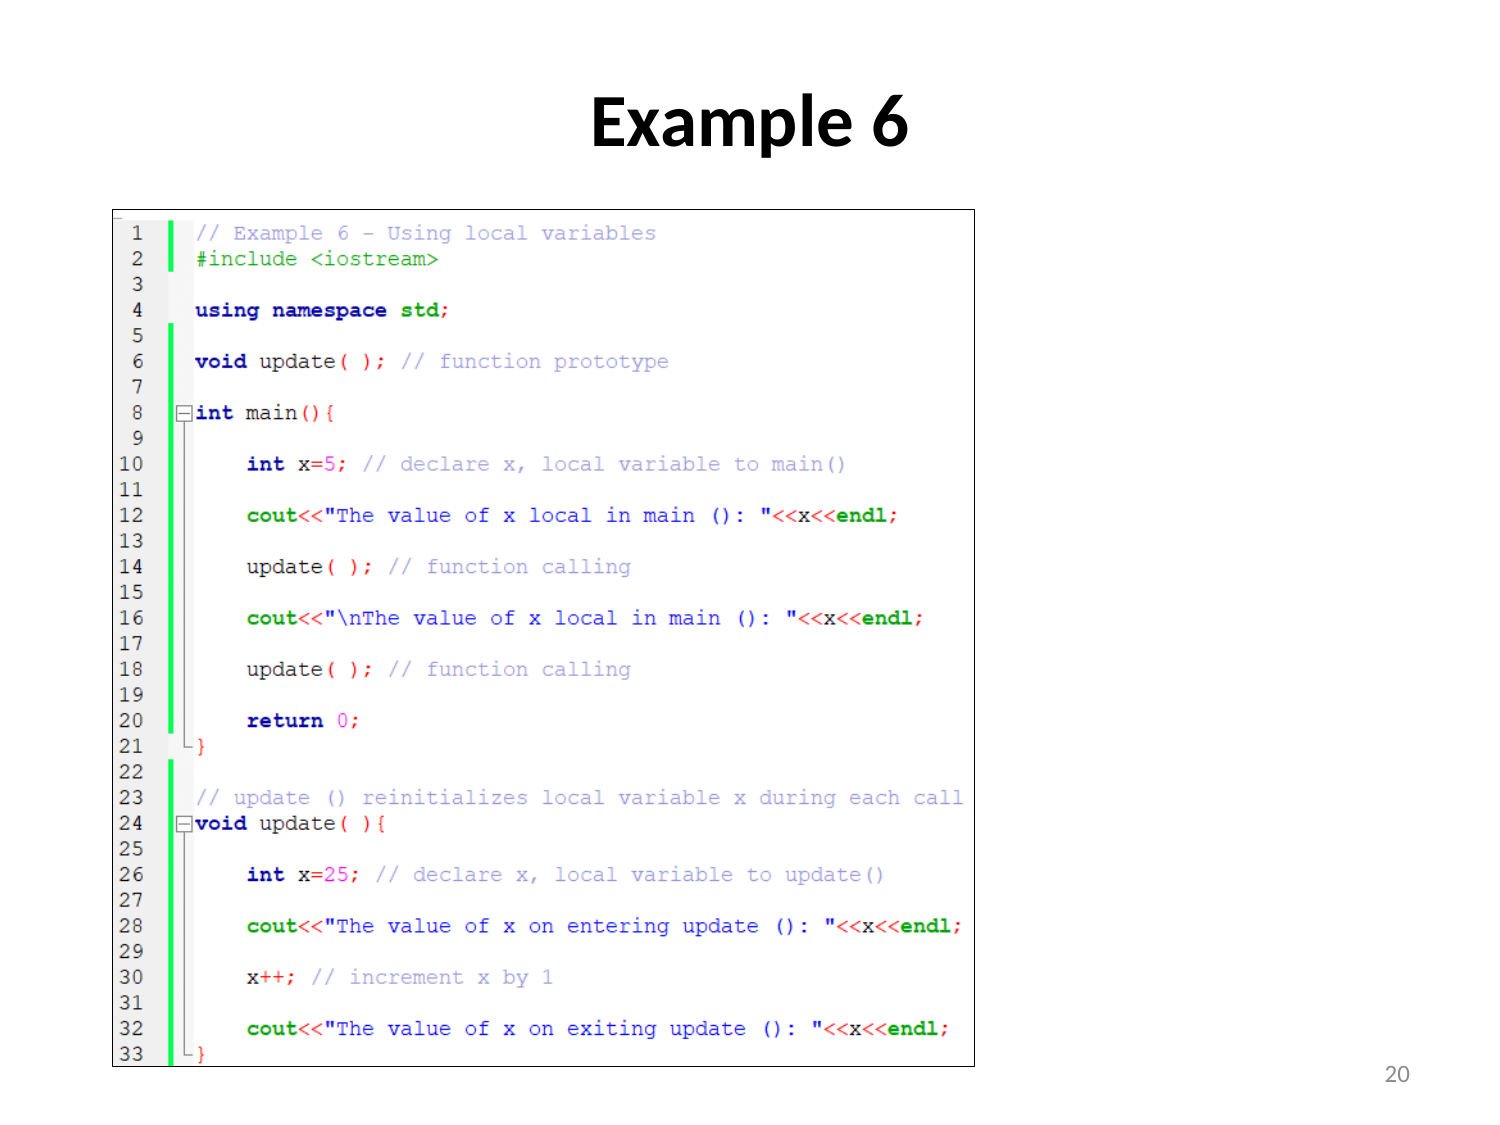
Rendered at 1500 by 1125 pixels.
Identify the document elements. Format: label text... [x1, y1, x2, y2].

title Example 6 [75, 22, 1425, 210]
slide_number 20 [1074, 1042, 1425, 1103]
picture [111, 209, 975, 1067]
